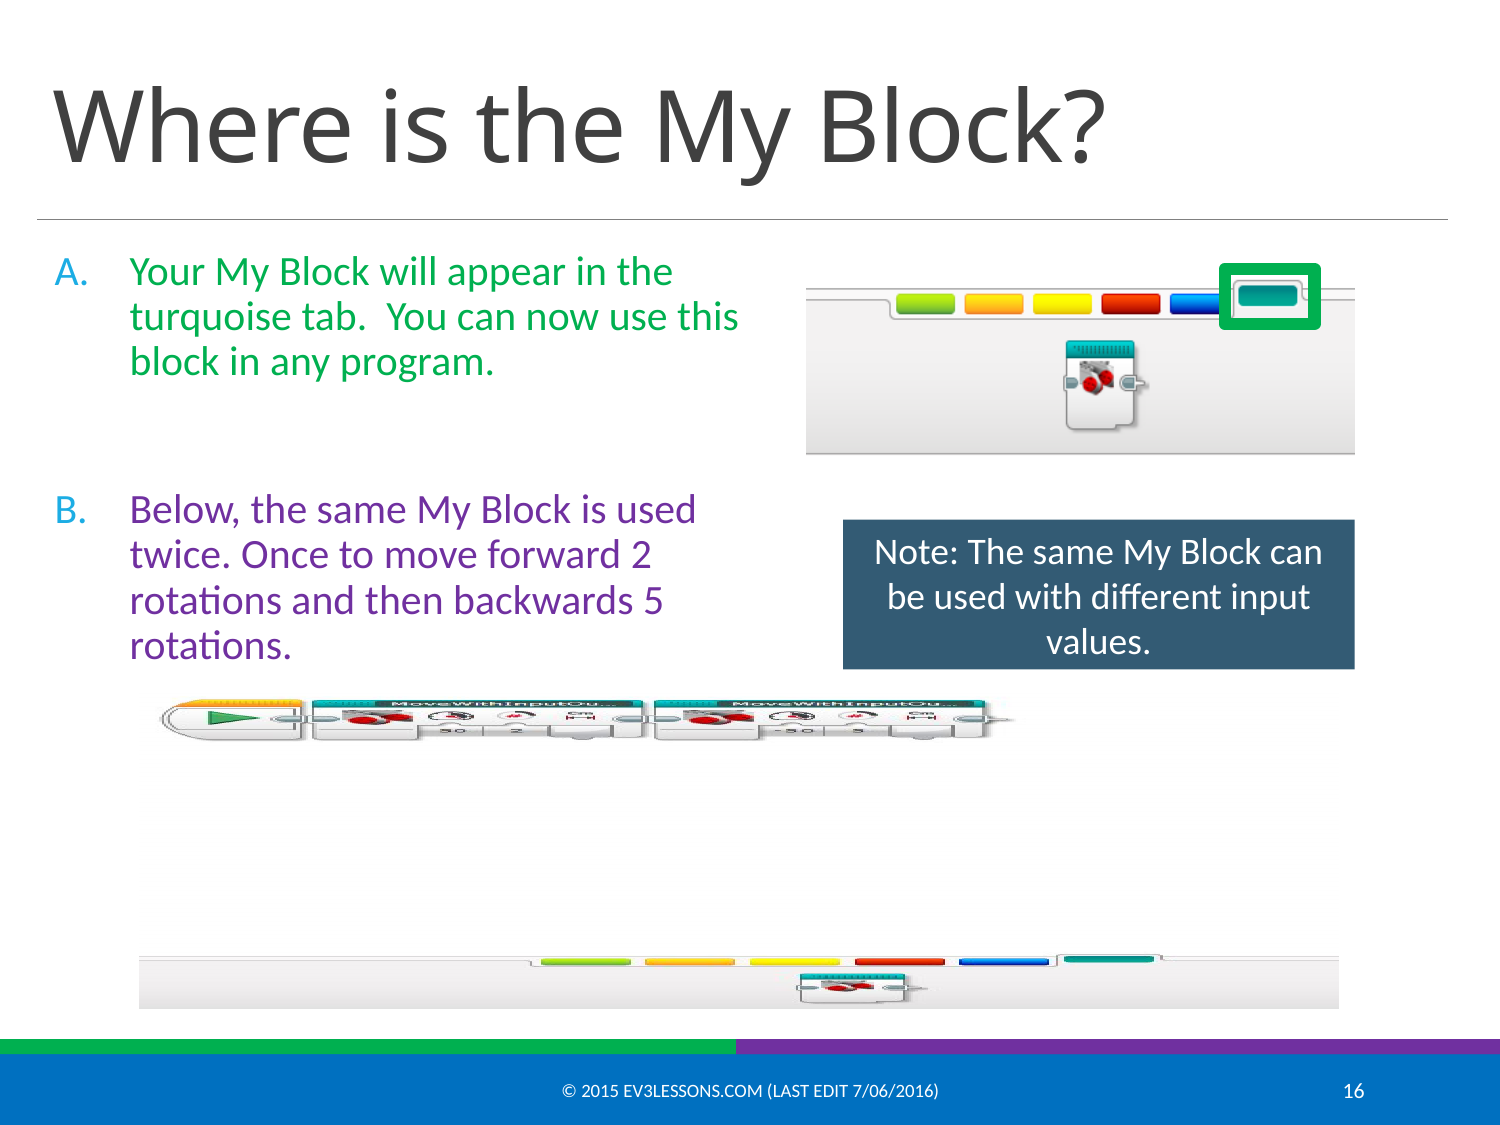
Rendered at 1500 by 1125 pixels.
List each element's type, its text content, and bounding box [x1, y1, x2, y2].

slide_number 16 [1218, 1059, 1380, 1120]
picture [806, 254, 1356, 457]
list Your My Block will appear in the turquoise tab. You can now use this block in any program. Below, the same My Block is used twice. Once to move forward 2 rotations and then backwards 5 rotations. [54, 241, 750, 1027]
picture [138, 689, 1339, 1009]
title Where is the My Block? [37, 47, 1448, 191]
footer © 2015 EV3Lessons.com (Last Edit 7/06/2016) [453, 1059, 1047, 1120]
text_box Note: The same My Block can be used with different input values. [843, 519, 1355, 670]
